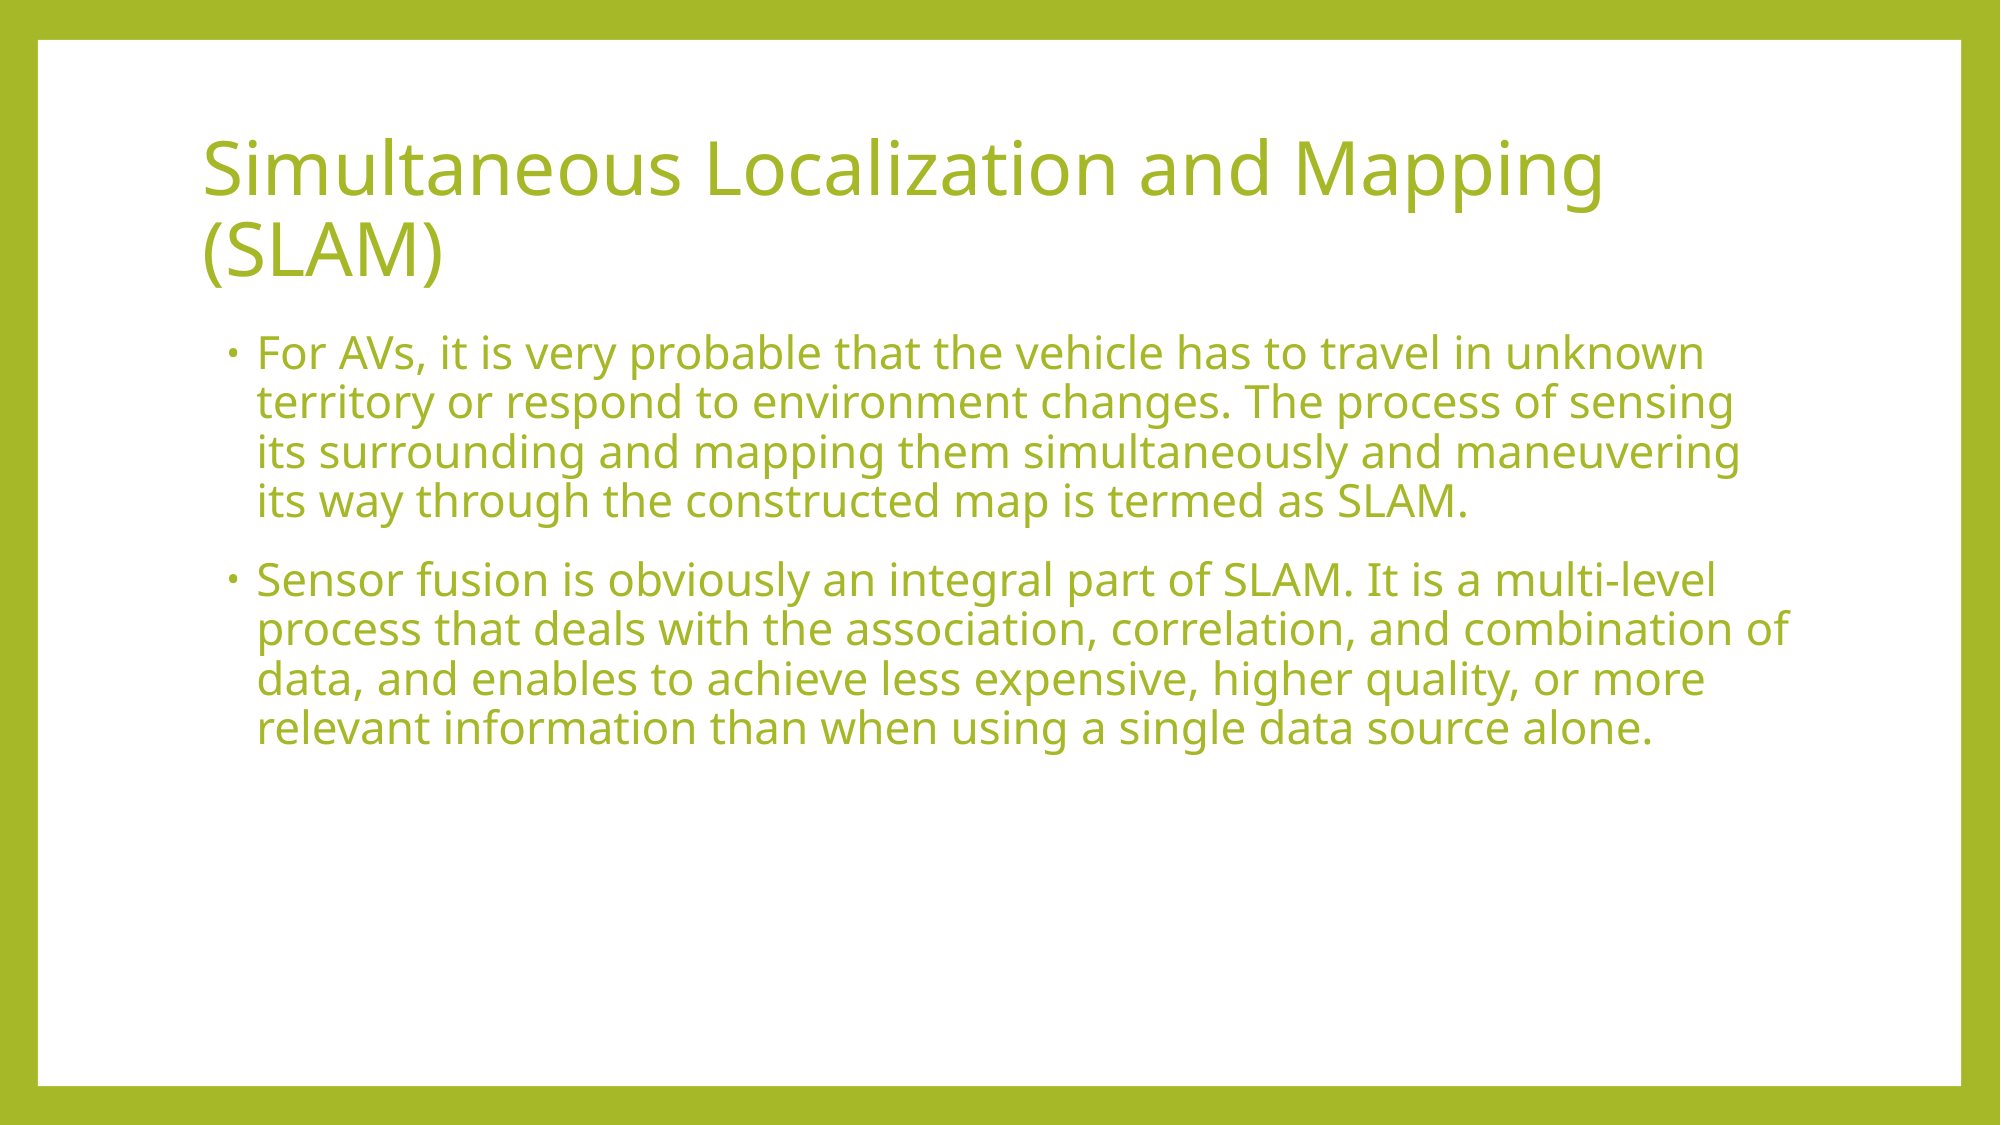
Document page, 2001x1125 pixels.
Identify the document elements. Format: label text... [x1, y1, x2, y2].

title Simultaneous Localization and Mapping (SLAM) [187, 99, 1808, 323]
list For AVs, it is very probable that the vehicle has to travel in unknown territory or respond to environment changes. The process of sensing its surrounding and mapping them simultaneously and maneuvering its way through the constructed map is termed as SLAM. Sensor fusion is obviously an integral part of SLAM. It is a multi-level process that deals with the association, correlation, and combination of data, and enables to achieve less expensive, higher quality, or more relevant information than when using a single data source alone. [203, 322, 1808, 906]
